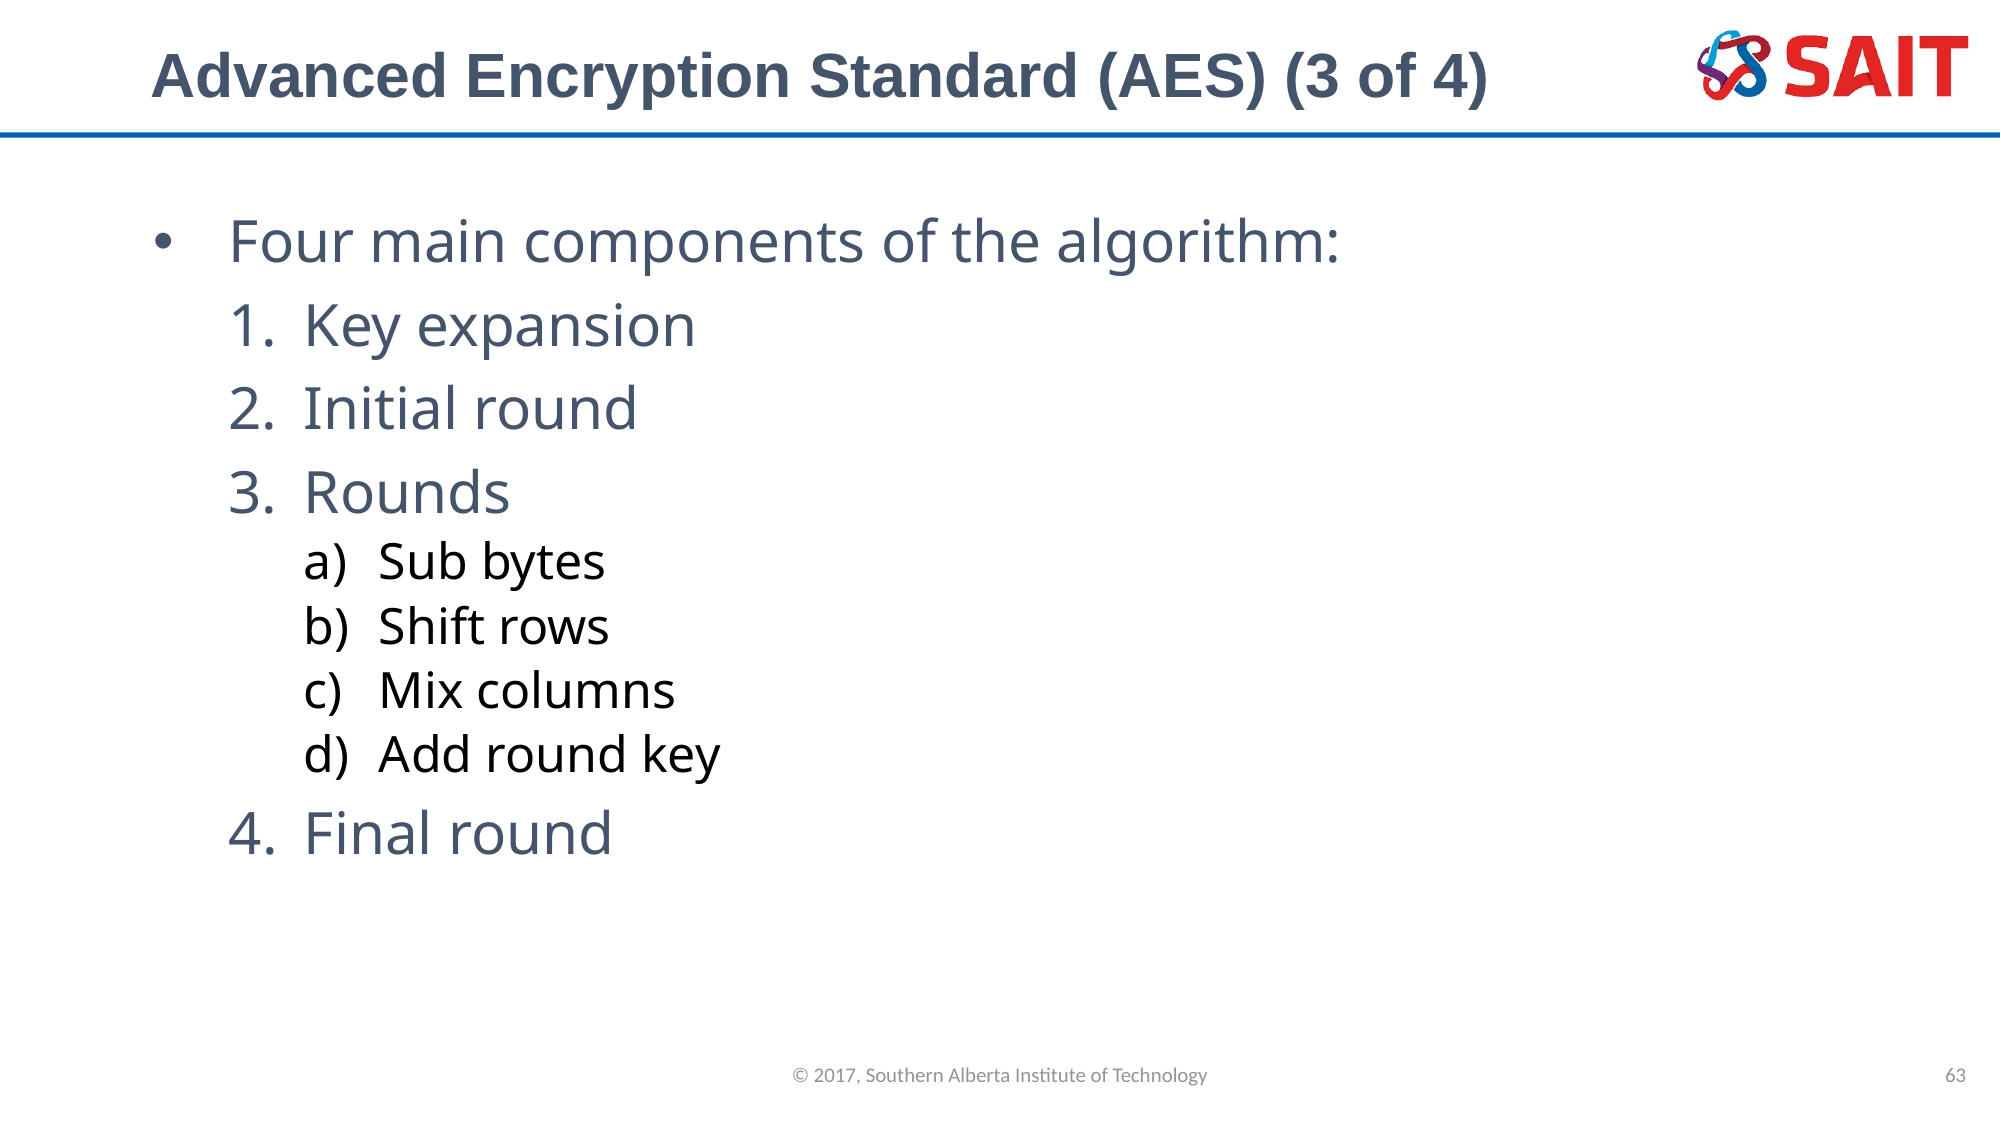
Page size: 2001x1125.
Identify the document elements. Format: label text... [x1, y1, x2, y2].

list Four main components of the algorithm: Key expansion Initial round Rounds Sub bytes Shift rows Mix columns Add round key Final round [138, 204, 1854, 1020]
title Advanced Encryption Standard (AES) (3 of 4) [135, 25, 1600, 129]
picture [1665, 0, 2000, 130]
